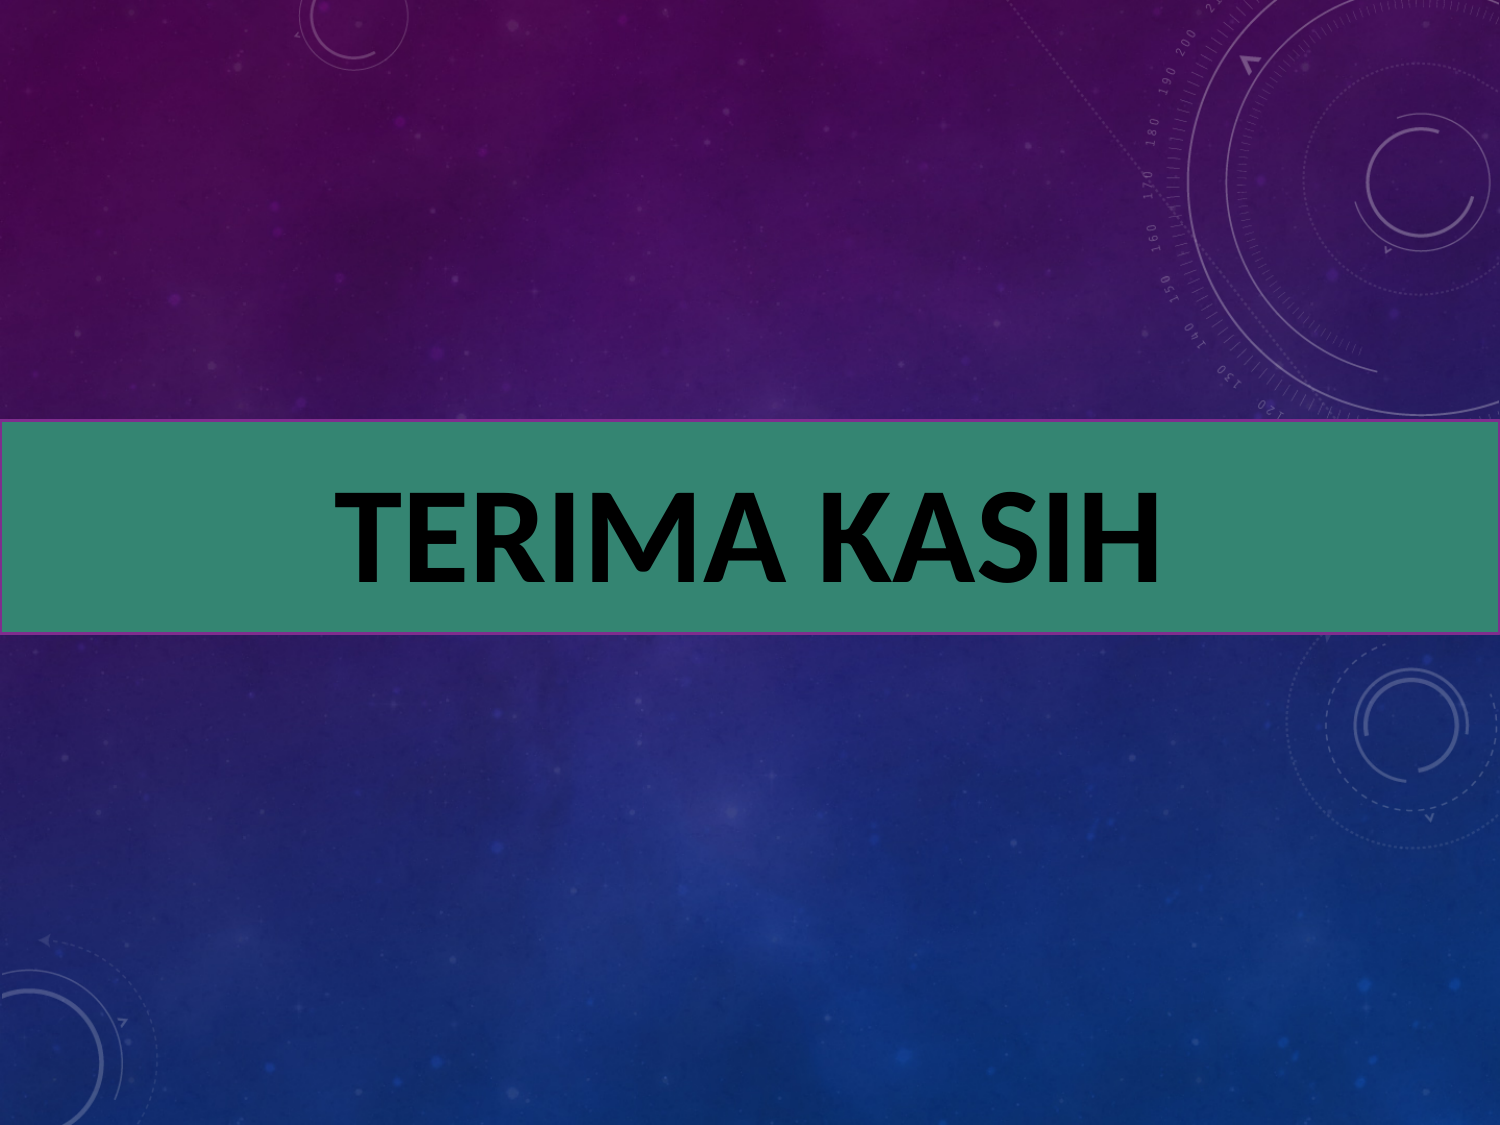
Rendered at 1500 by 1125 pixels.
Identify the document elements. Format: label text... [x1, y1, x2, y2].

text_box TERIMA KASIH [0, 419, 1500, 635]
picture [0, 0, 1500, 419]
picture [0, 635, 1500, 1125]
